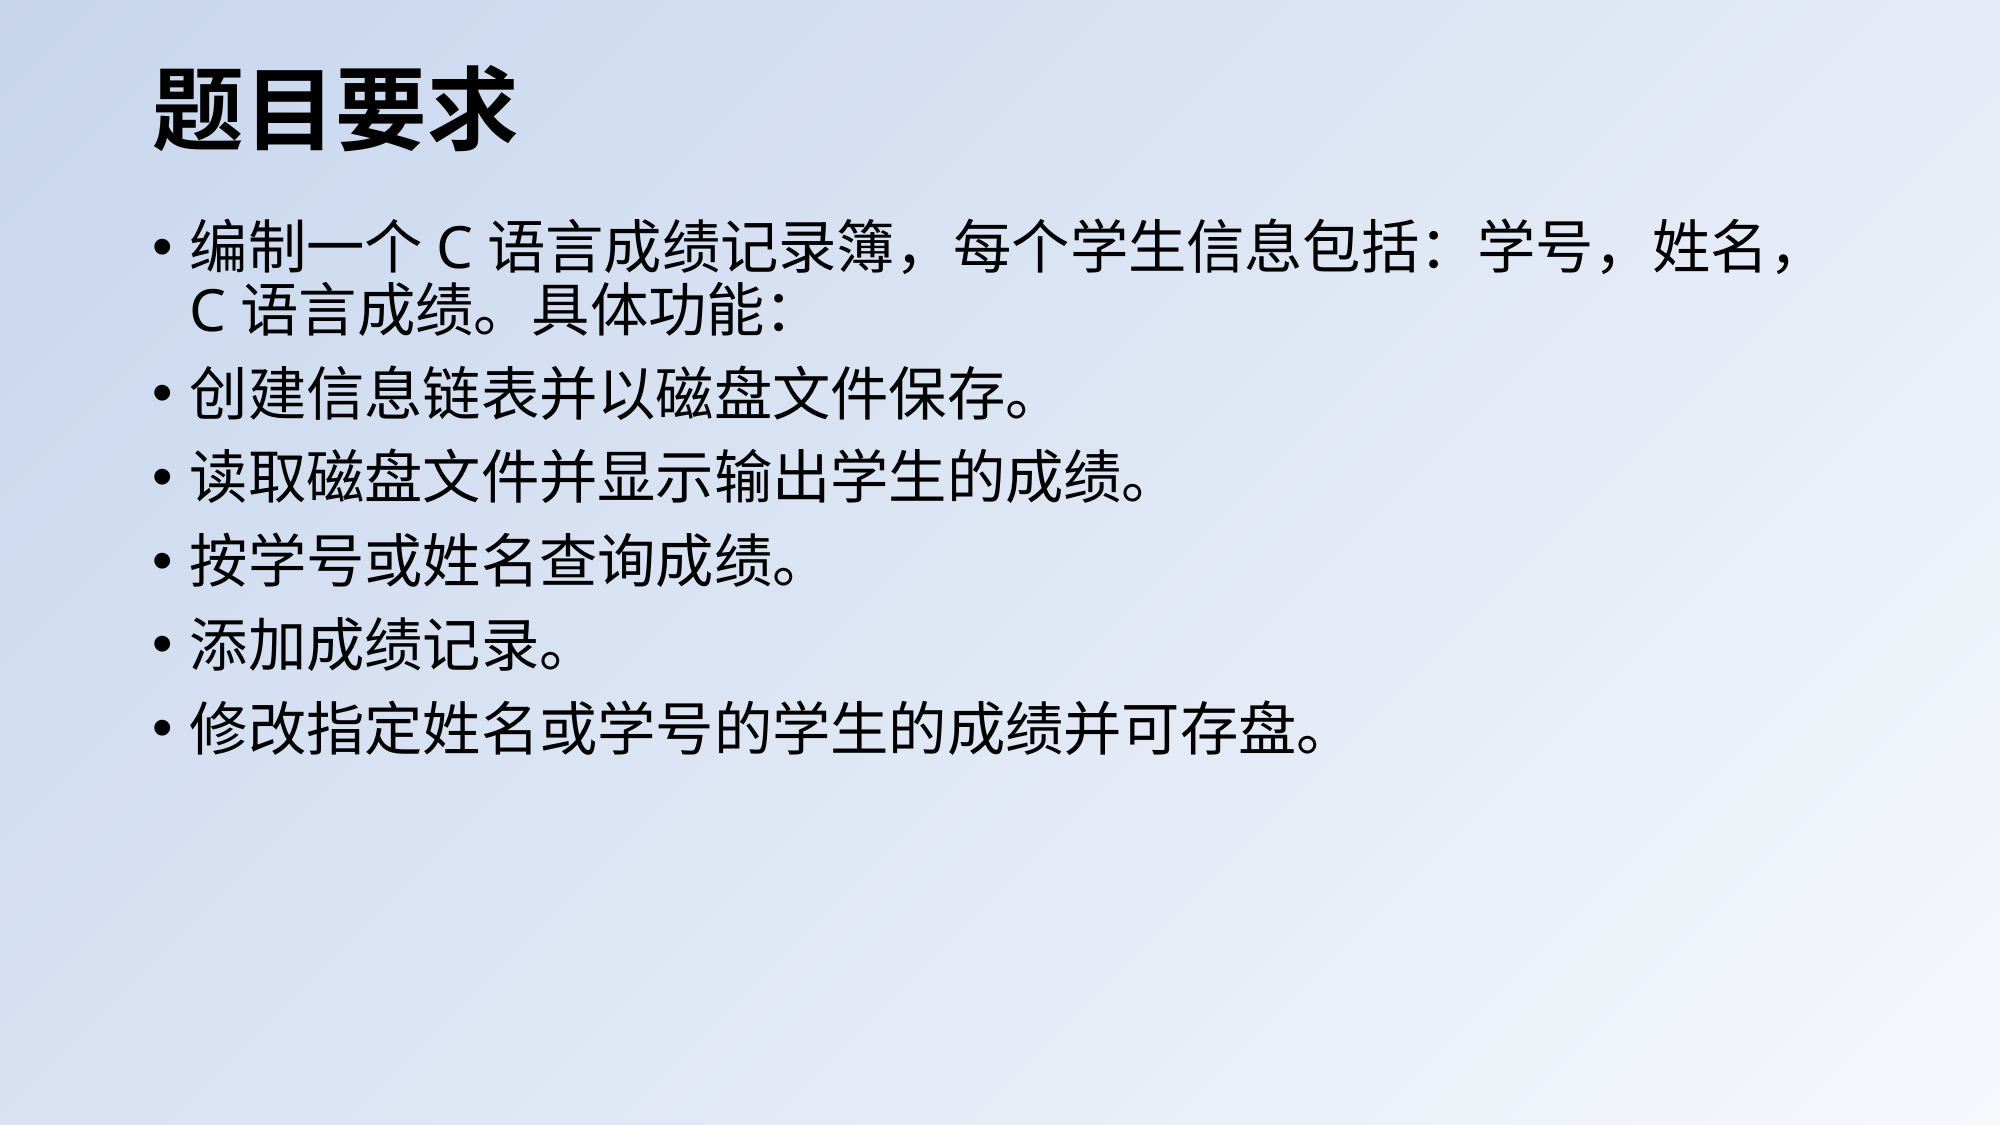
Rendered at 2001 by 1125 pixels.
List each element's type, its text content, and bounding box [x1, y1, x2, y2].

title 题目要求 [137, 59, 1863, 210]
list 编制一个C语言成绩记录簿，每个学生信息包括：学号，姓名，C语言成绩。具体功能： 创建信息链表并以磁盘文件保存。 读取磁盘文件并显示输出学生的成绩。 按学号或姓名查询成绩。 添加成绩记录。 修改指定姓名或学号的学生的成绩并可存盘。 [137, 210, 1863, 833]
